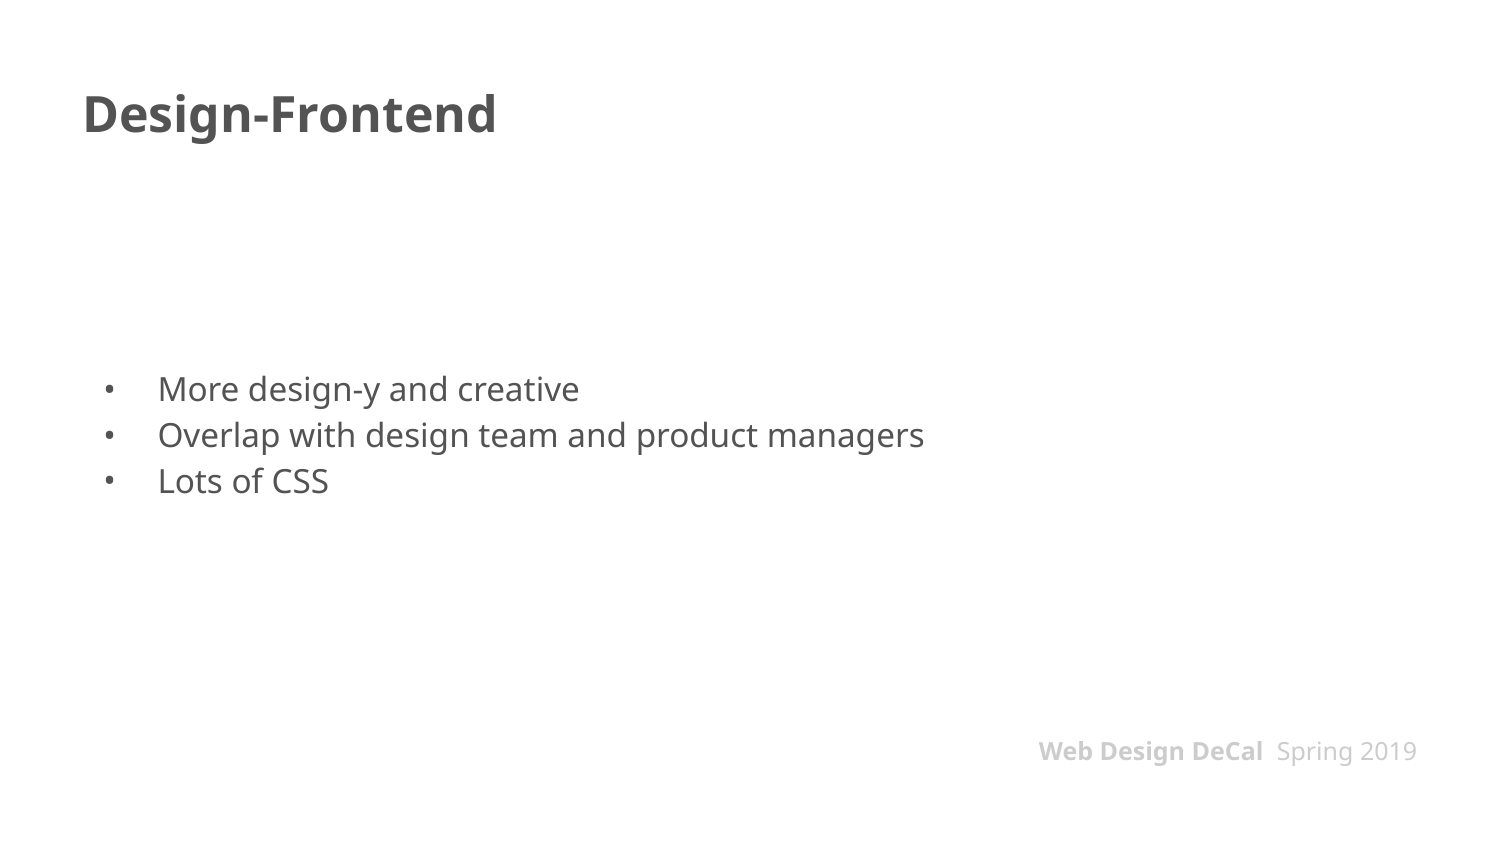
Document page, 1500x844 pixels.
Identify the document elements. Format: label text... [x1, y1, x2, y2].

list More design-y and creative Overlap with design team and product managers Lots of CSS [82, 168, 1418, 694]
title Design-Frontend [82, 75, 1418, 150]
